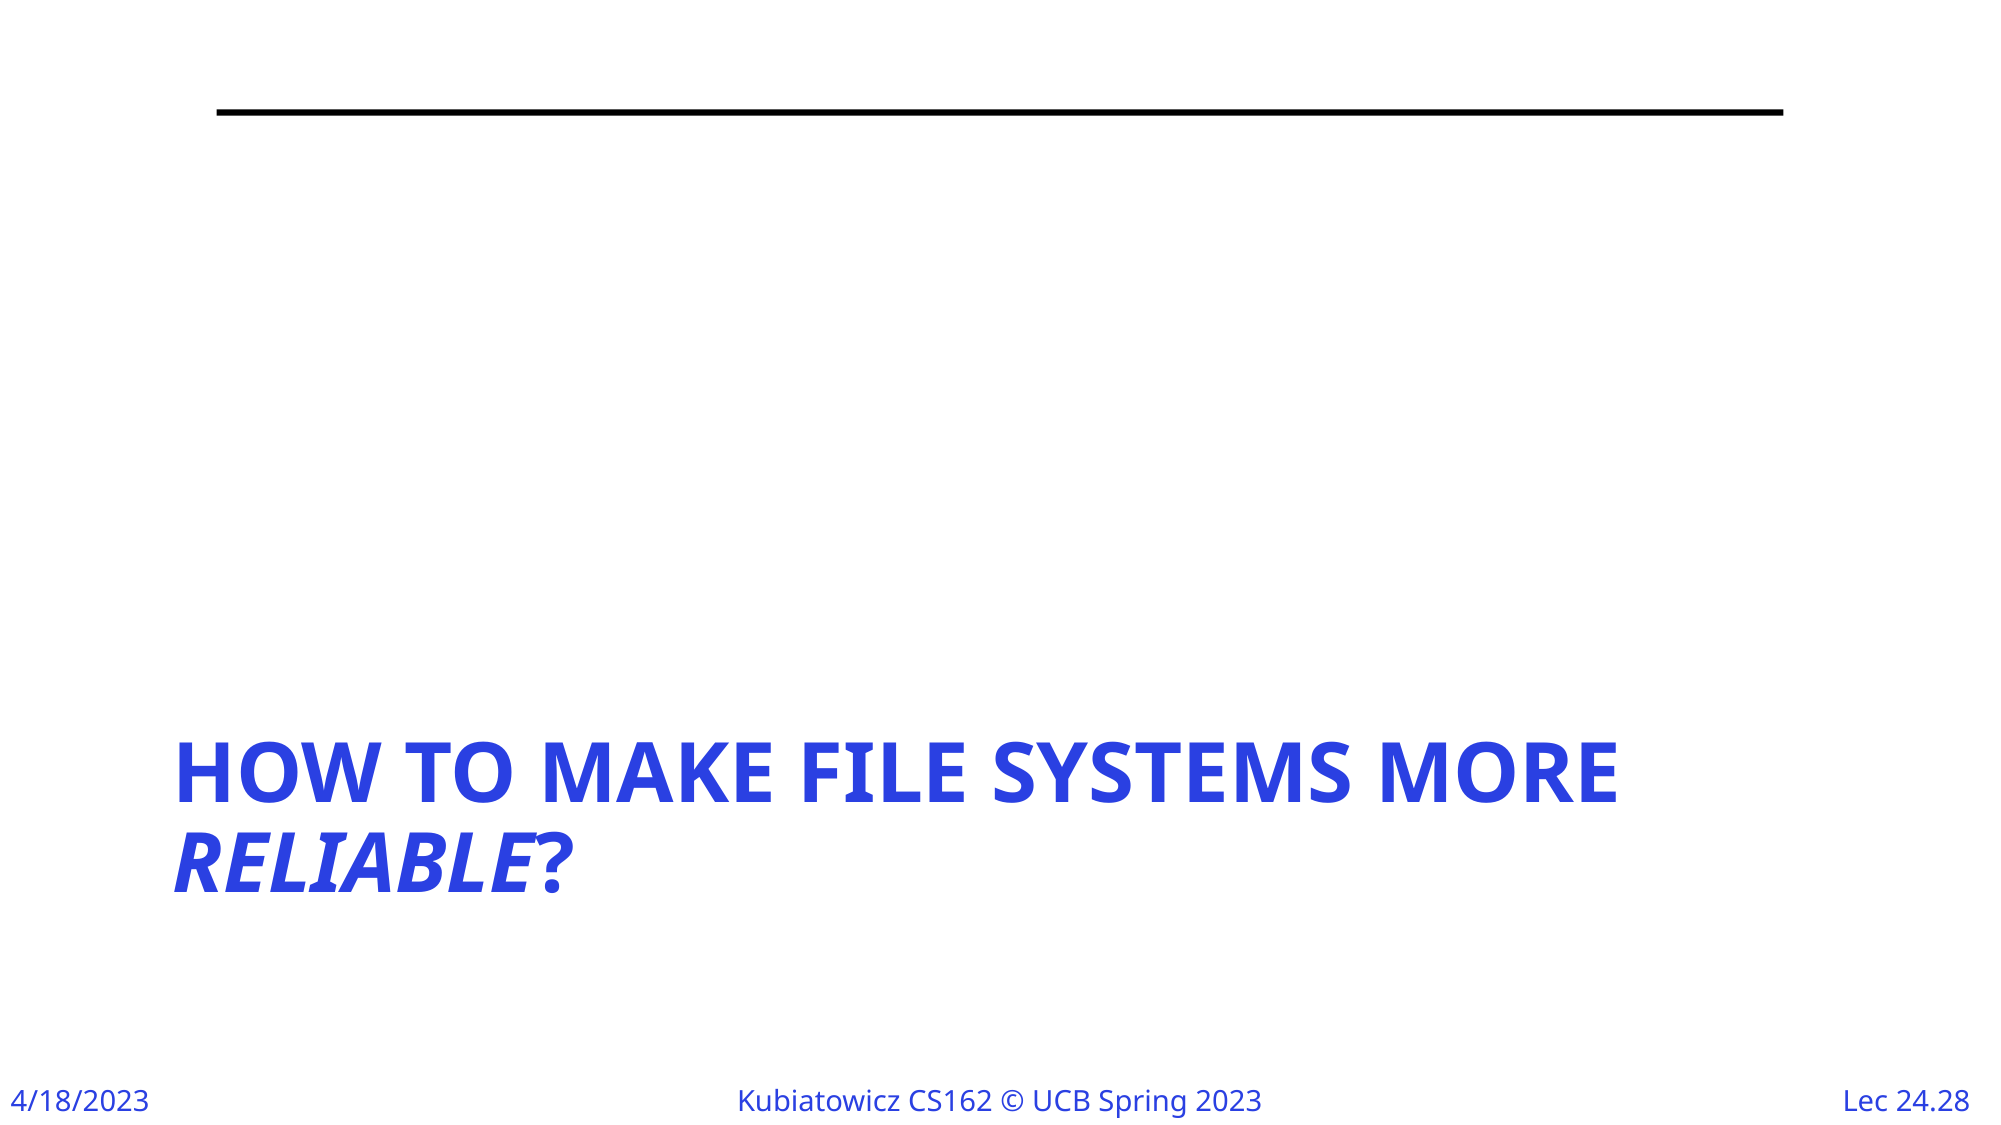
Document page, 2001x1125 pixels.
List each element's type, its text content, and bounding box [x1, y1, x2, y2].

title How to make File Systems more Reliable? [157, 722, 1858, 947]
